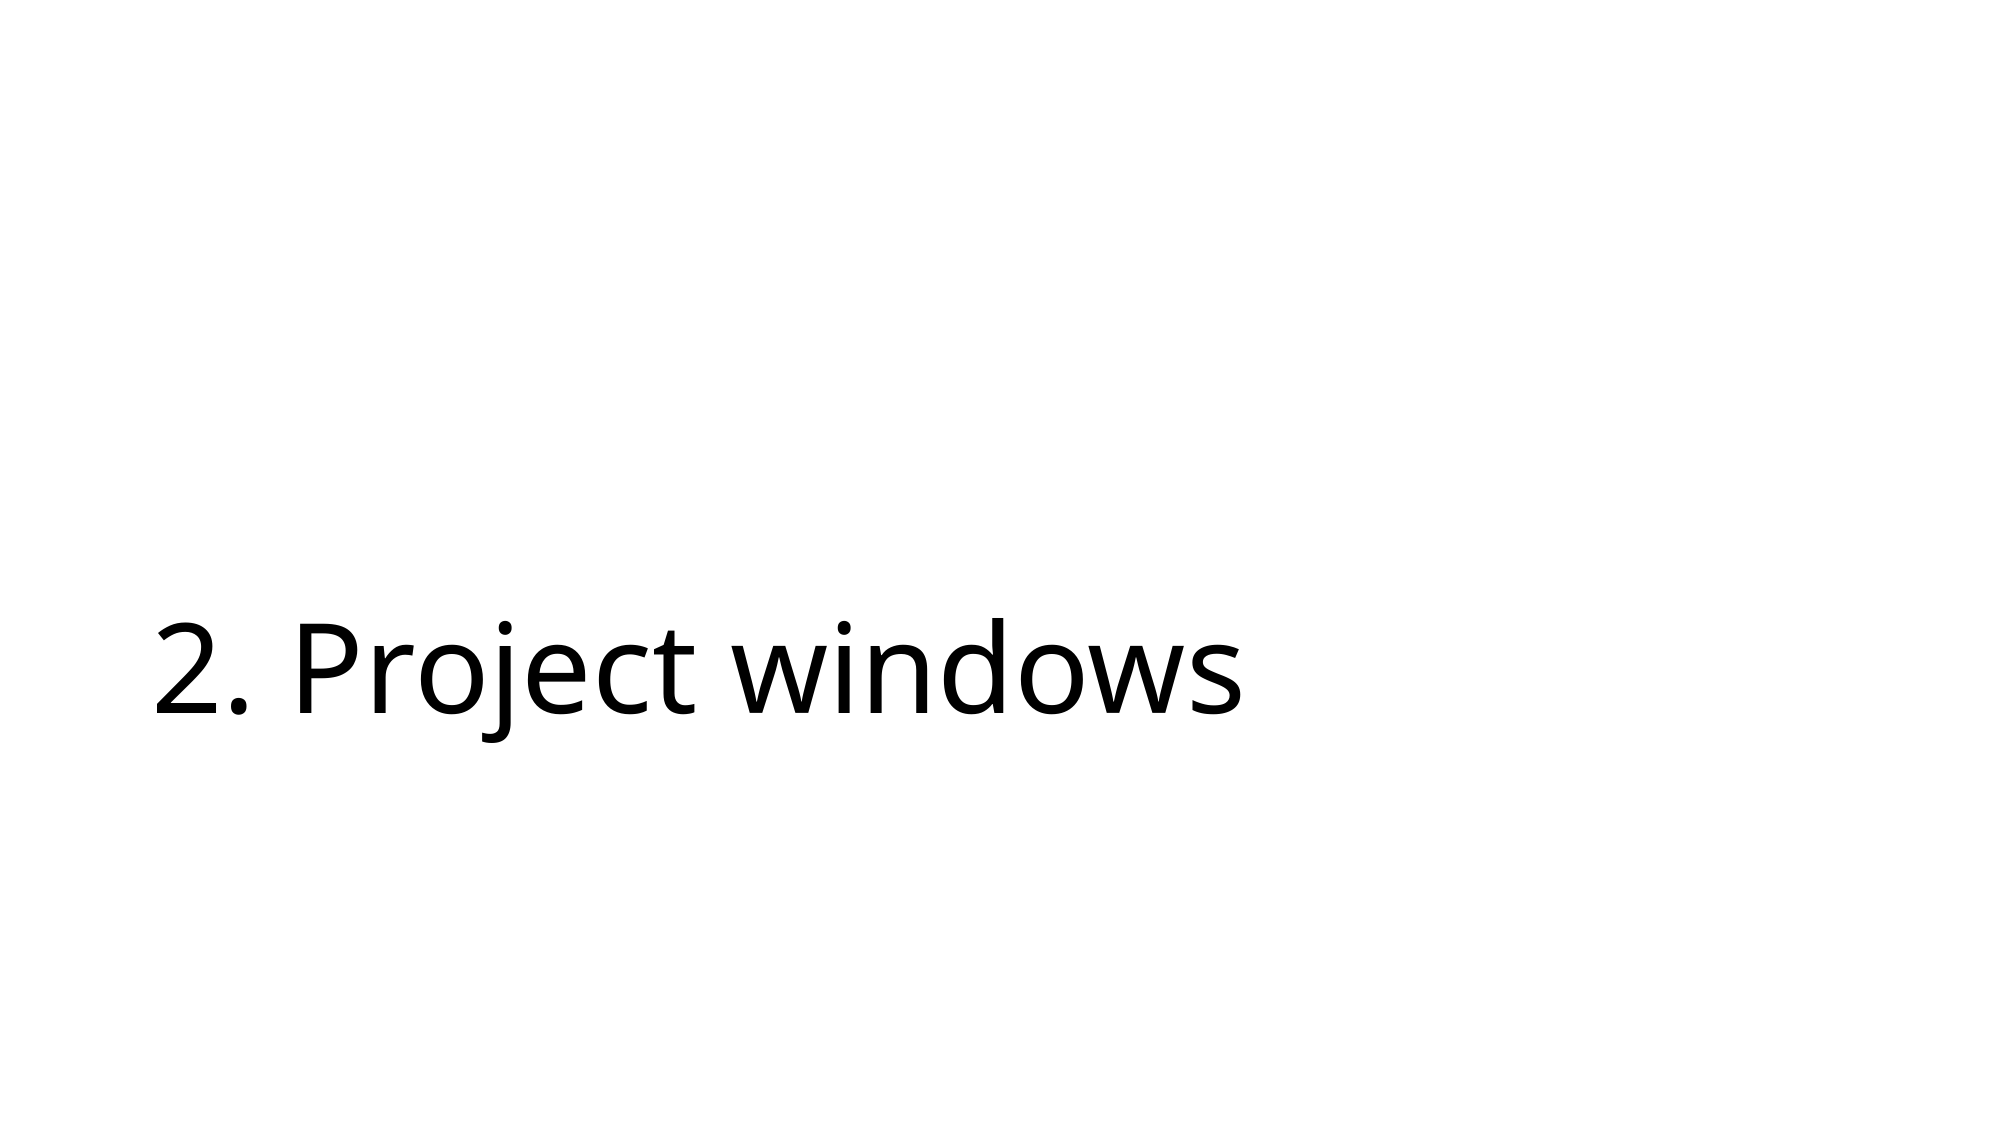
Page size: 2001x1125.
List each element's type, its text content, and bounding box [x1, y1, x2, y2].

title 2. Project windows [136, 280, 1862, 749]
